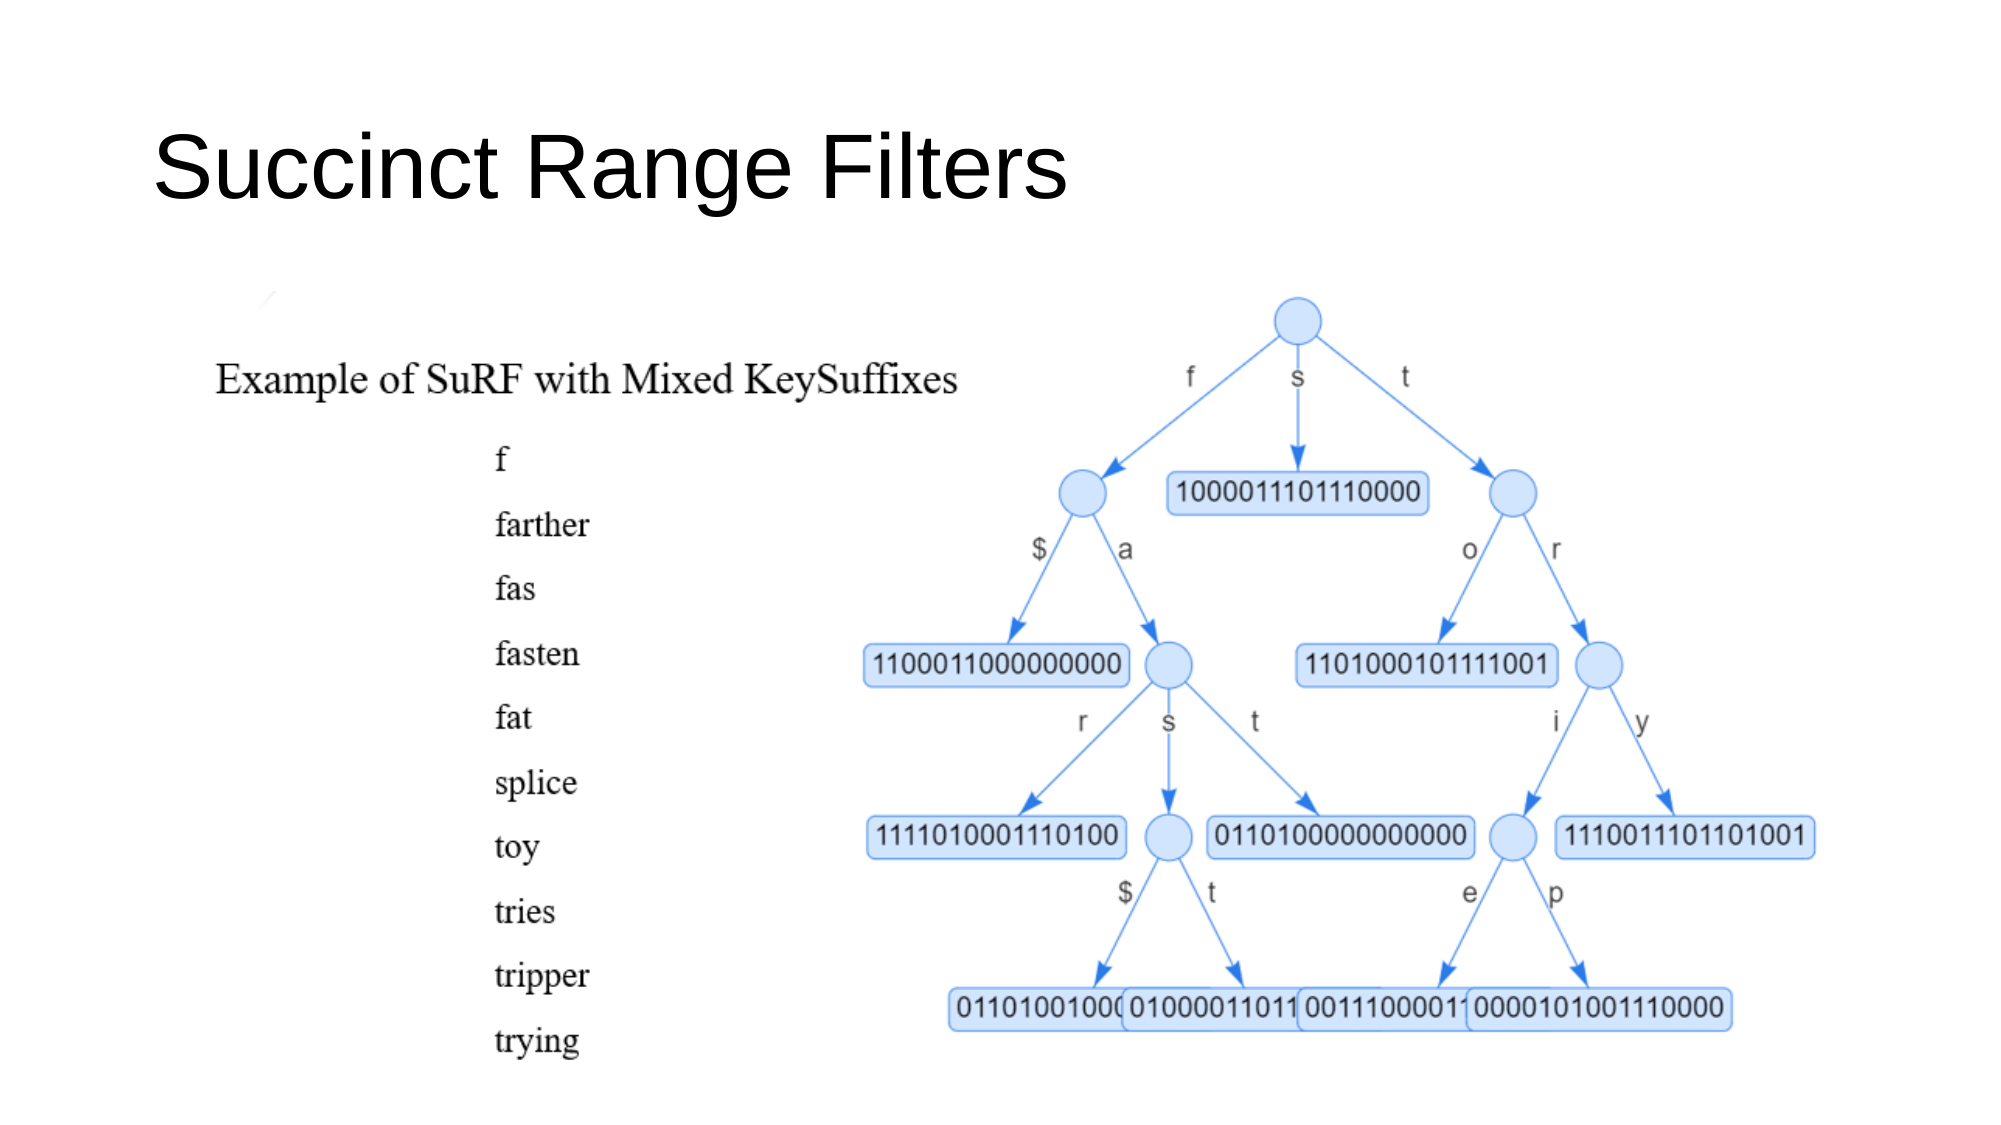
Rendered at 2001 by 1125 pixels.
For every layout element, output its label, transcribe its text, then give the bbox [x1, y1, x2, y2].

title Succinct Range Filters [137, 59, 1863, 278]
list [172, 291, 1828, 1074]
